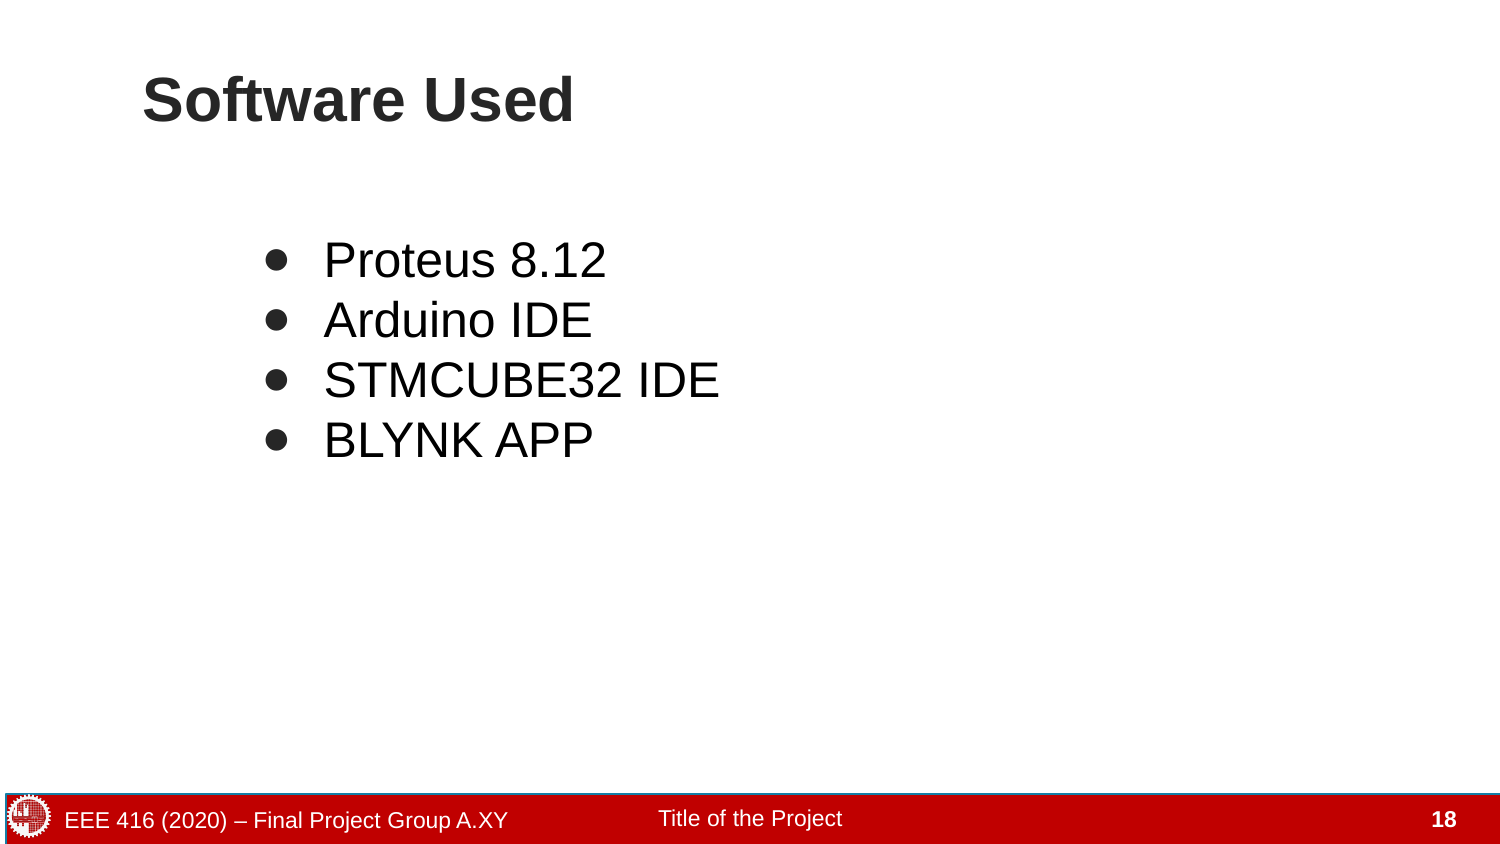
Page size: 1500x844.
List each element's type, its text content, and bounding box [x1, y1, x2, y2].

list Proteus 8.12 Arduino IDE STMCUBE32 IDE BLYNK APP [237, 221, 1007, 559]
slide_number EEE 416 (2020) – Final Project Group A.XY [53, 799, 646, 844]
picture [6, 794, 54, 838]
title Software Used [131, 56, 1369, 147]
footer Title of the Project [646, 797, 1404, 844]
slide_number ‹#› [1404, 799, 1469, 838]
